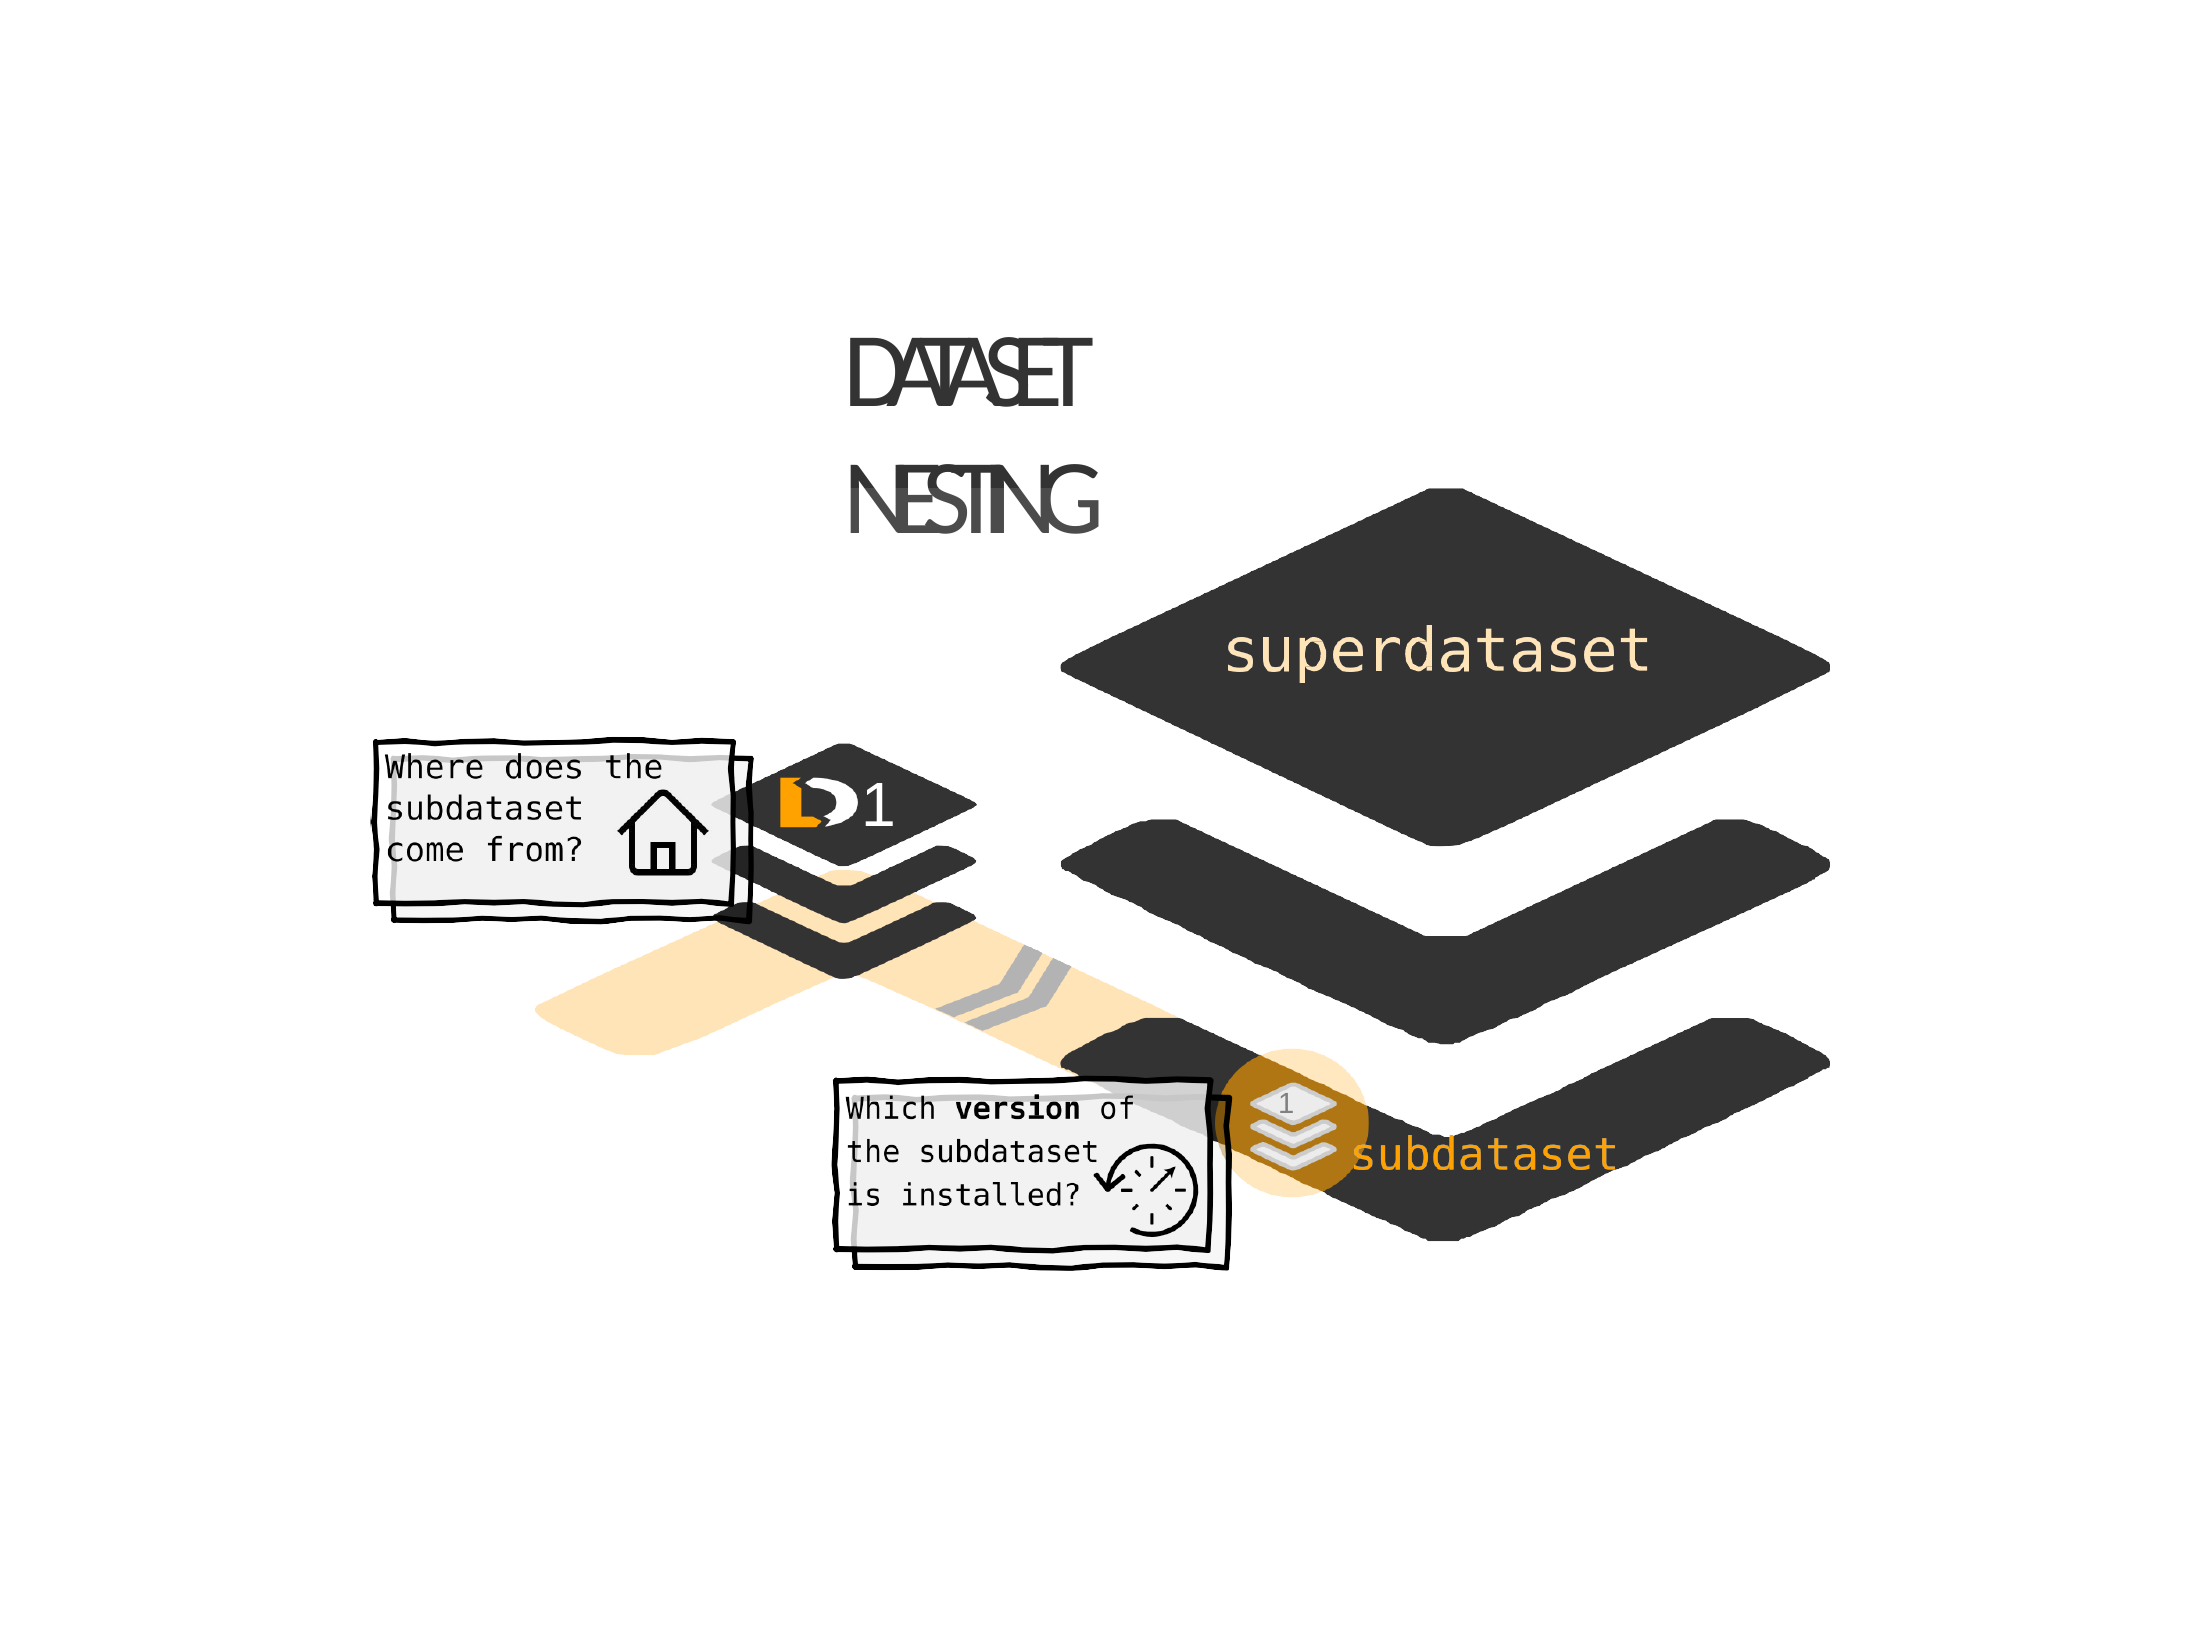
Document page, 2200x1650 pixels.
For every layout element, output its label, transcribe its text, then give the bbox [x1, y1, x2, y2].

title DATASET NESTING [841, 297, 1359, 487]
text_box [613, 624, 1648, 1171]
picture [370, 488, 1830, 1271]
